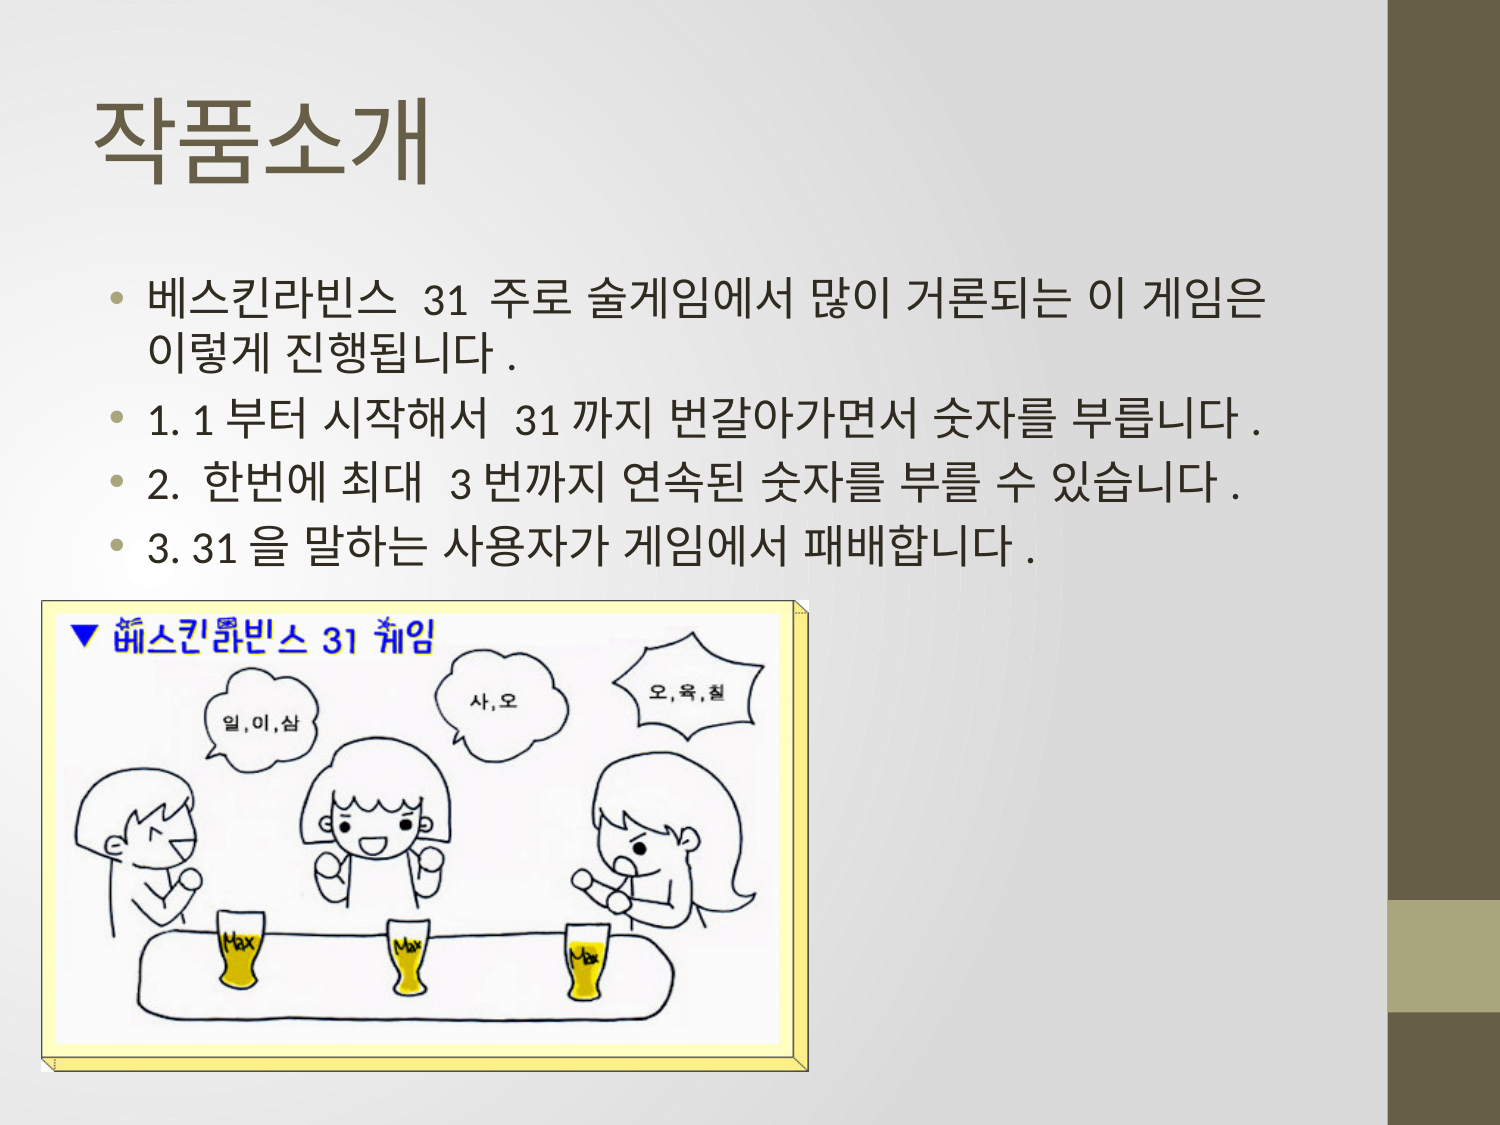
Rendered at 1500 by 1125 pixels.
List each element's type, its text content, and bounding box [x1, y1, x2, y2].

picture [40, 600, 810, 1073]
list 베스킨라빈스 31 주로 술게임에서 많이 거론되는 이 게임은 이렇게 진행됩니다. 1. 1부터 시작해서 31까지 번갈아가면서 숫자를 부릅니다. 2. 한번에 최대 3번까지 연속된 숫자를 부를 수 있습니다. 3. 31을 말하는 사용자가 게임에서 패배합니다. [75, 262, 1325, 1050]
title 작품소개 [75, 45, 1325, 233]
